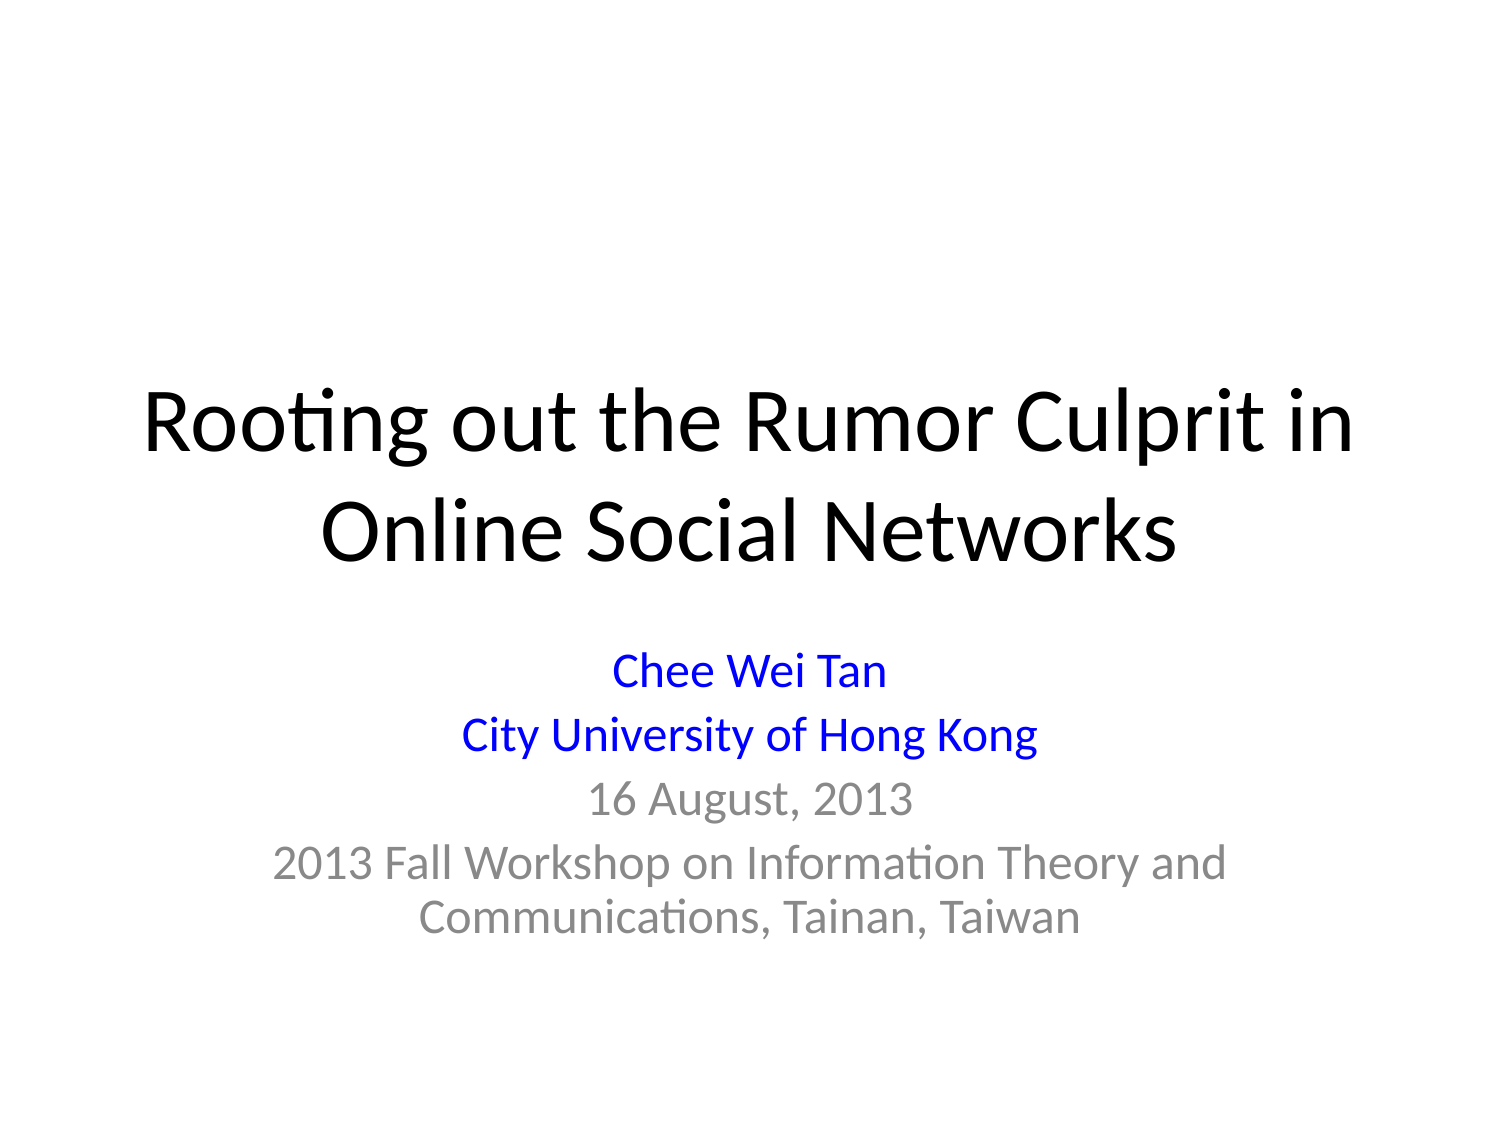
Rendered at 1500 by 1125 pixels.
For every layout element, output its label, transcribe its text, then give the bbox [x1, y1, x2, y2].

text_box Chee Wei Tan City University of Hong Kong 16 August, 2013 2013 Fall Workshop on Information Theory and Communications, Tainan, Taiwan [224, 637, 1275, 925]
title Rooting out the Rumor Culprit in Online Social Networks [112, 349, 1388, 591]
